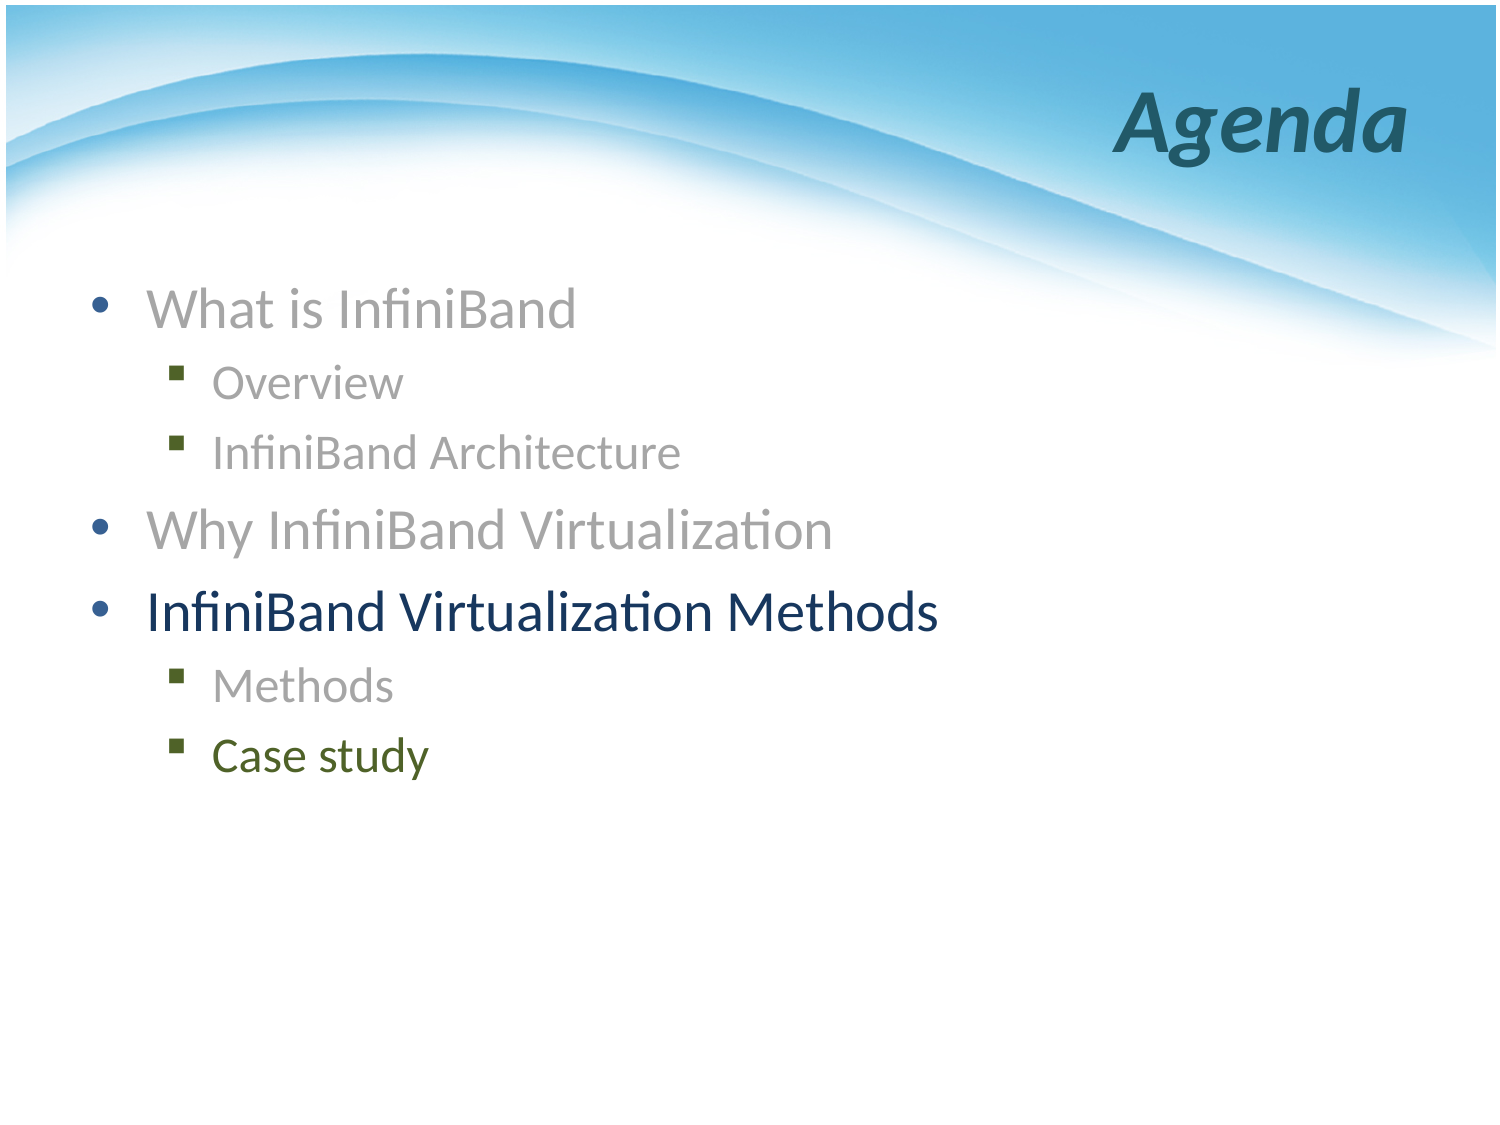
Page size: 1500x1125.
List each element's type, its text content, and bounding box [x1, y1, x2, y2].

picture [0, 0, 1500, 1125]
list What is InfiniBand Overview InfiniBand Architecture Why InfiniBand Virtualization InfiniBand Virtualization Methods Methods Case study [75, 262, 1425, 1005]
title Agenda [75, 45, 1425, 188]
